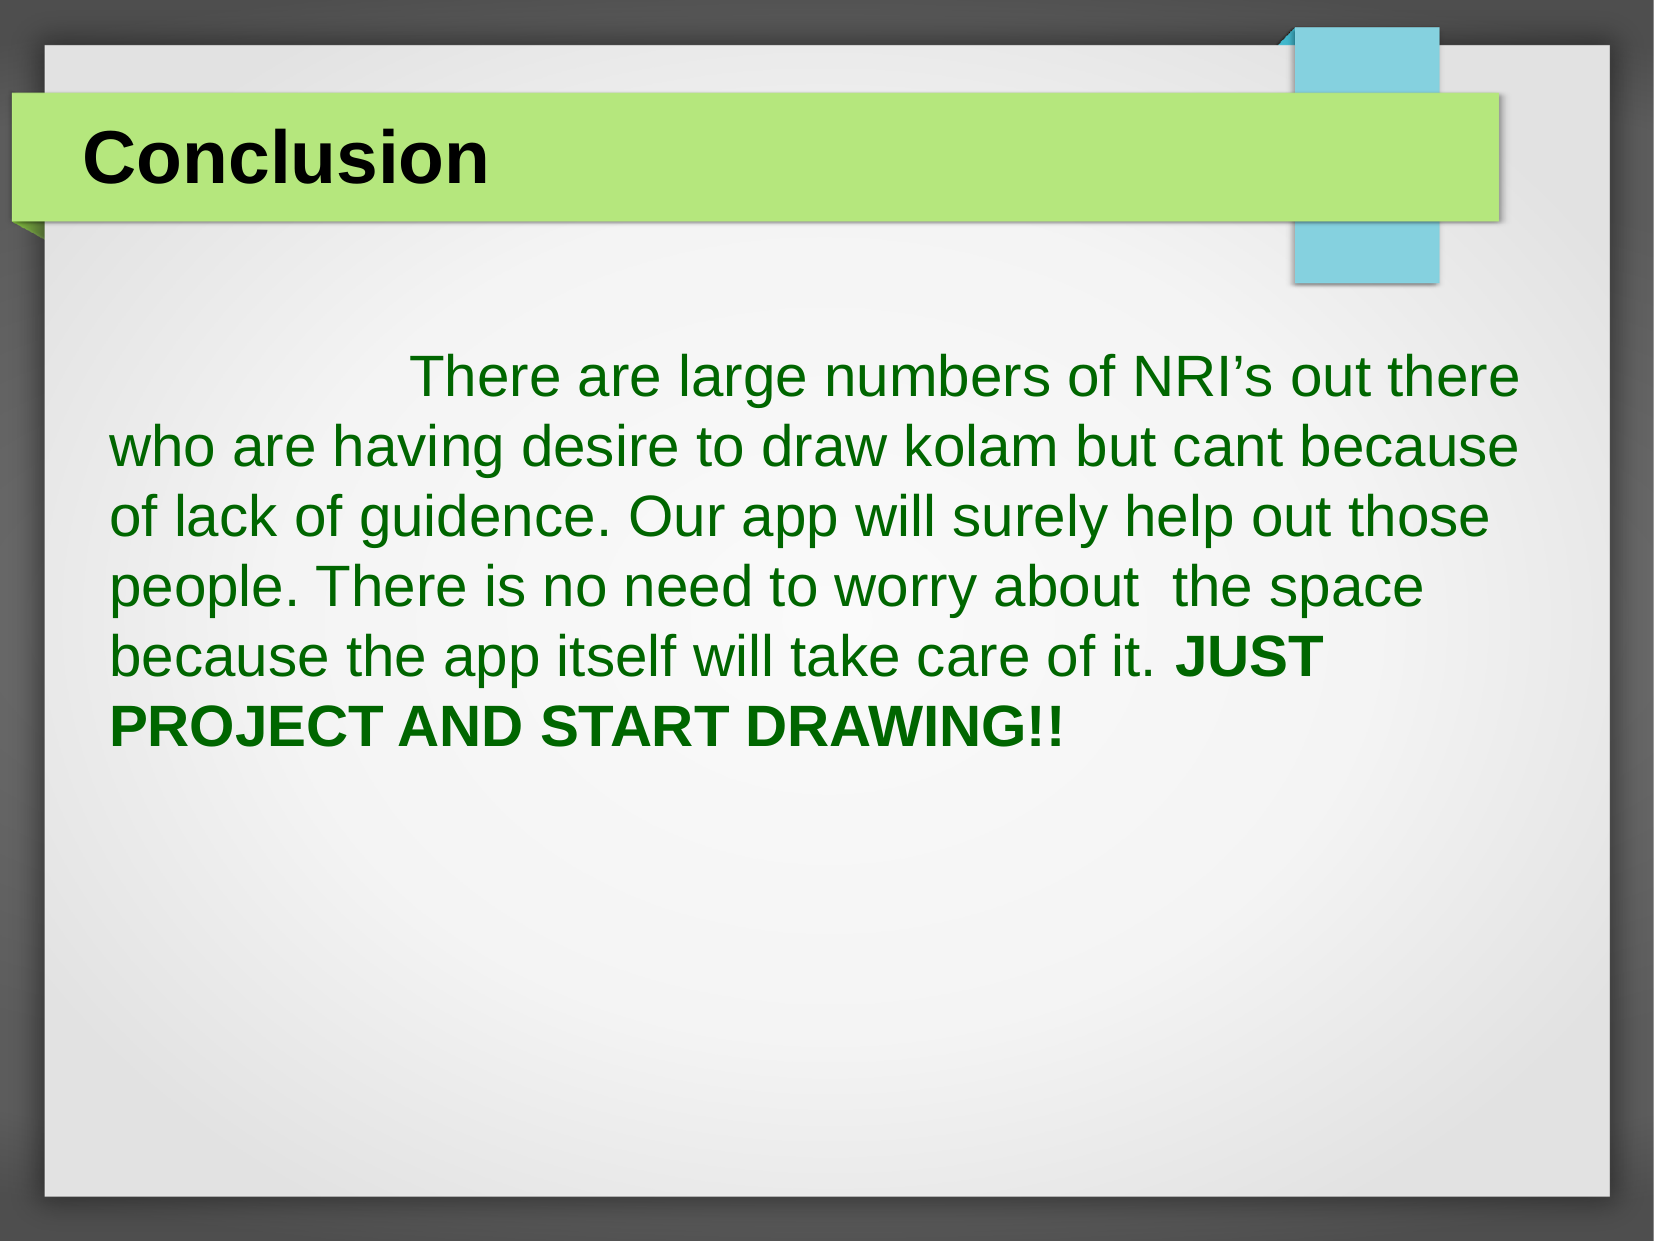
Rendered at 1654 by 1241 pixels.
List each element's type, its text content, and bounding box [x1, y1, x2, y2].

text_box Conclusion [82, 91, 1264, 215]
text_box There are large numbers of NRI’s out there who are having desire to draw kolam but cant because of lack of guidence. Our app will surely help out those people. There is no need to worry about the space because the app itself will take care of it. JUST PROJECT AND START DRAWING!! [94, 330, 1571, 1190]
picture [0, 0, 1654, 1241]
text_box [82, 295, 1571, 1015]
